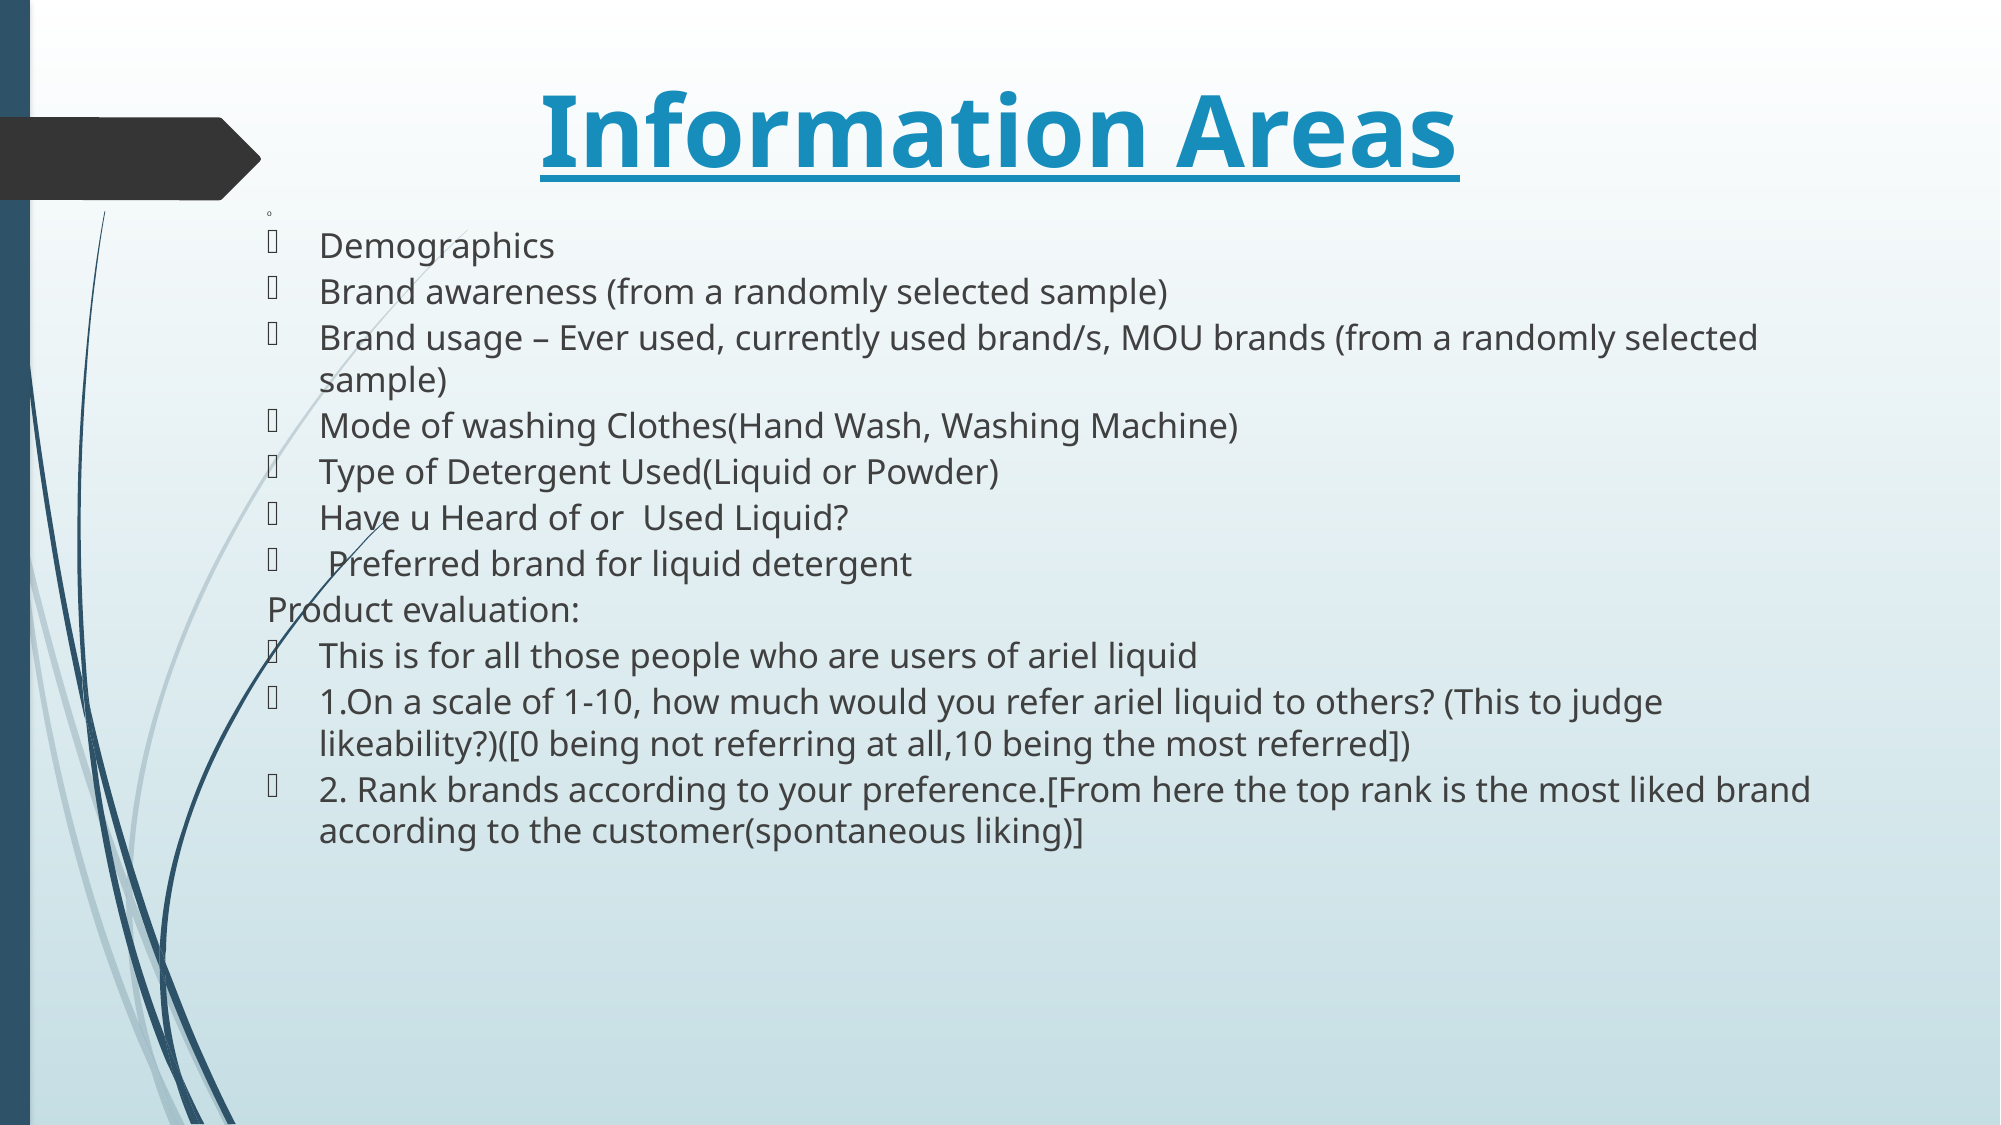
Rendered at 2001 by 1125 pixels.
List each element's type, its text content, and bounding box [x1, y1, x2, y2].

title Information Areas [137, 59, 1863, 213]
list Demographics Brand awareness (from a randomly selected sample) Brand usage – Ever used, currently used brand/s, MOU brands (from a randomly selected sample) Mode of washing Clothes(Hand Wash, Washing Machine) Type of Detergent Used(Liquid or Powder) Have u Heard of or Used Liquid? Preferred brand for liquid detergent Product evaluation: This is for all those people who are users of ariel liquid 1.On a scale of 1-10, how much would you refer ariel liquid to others? (This to judge likeability?)([0 being not referring at all,10 being the most referred]) 2. Rank brands according to your preference.[From here the top rank is the most liked brand according to the customer(spontaneous liking)] [251, 201, 1863, 1014]
